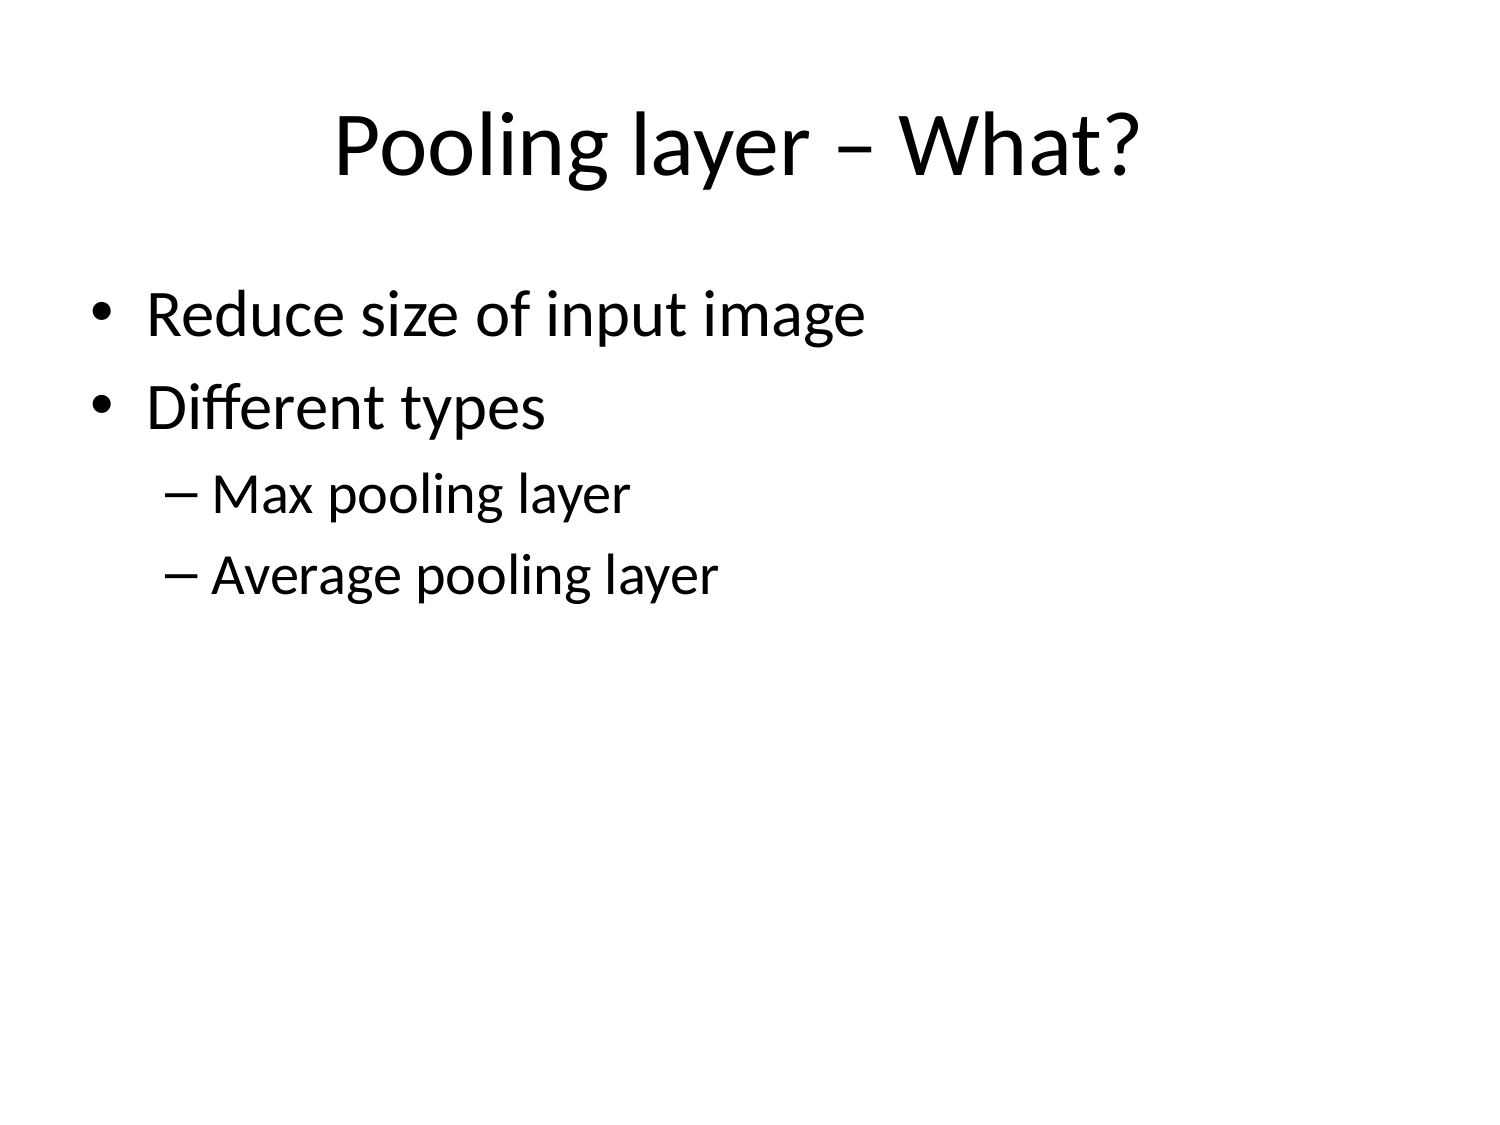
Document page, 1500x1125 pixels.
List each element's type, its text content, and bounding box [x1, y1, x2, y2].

list Reduce size of input image Different types Max pooling layer Average pooling layer [75, 262, 1425, 1005]
title Pooling layer – What? [75, 45, 1425, 233]
